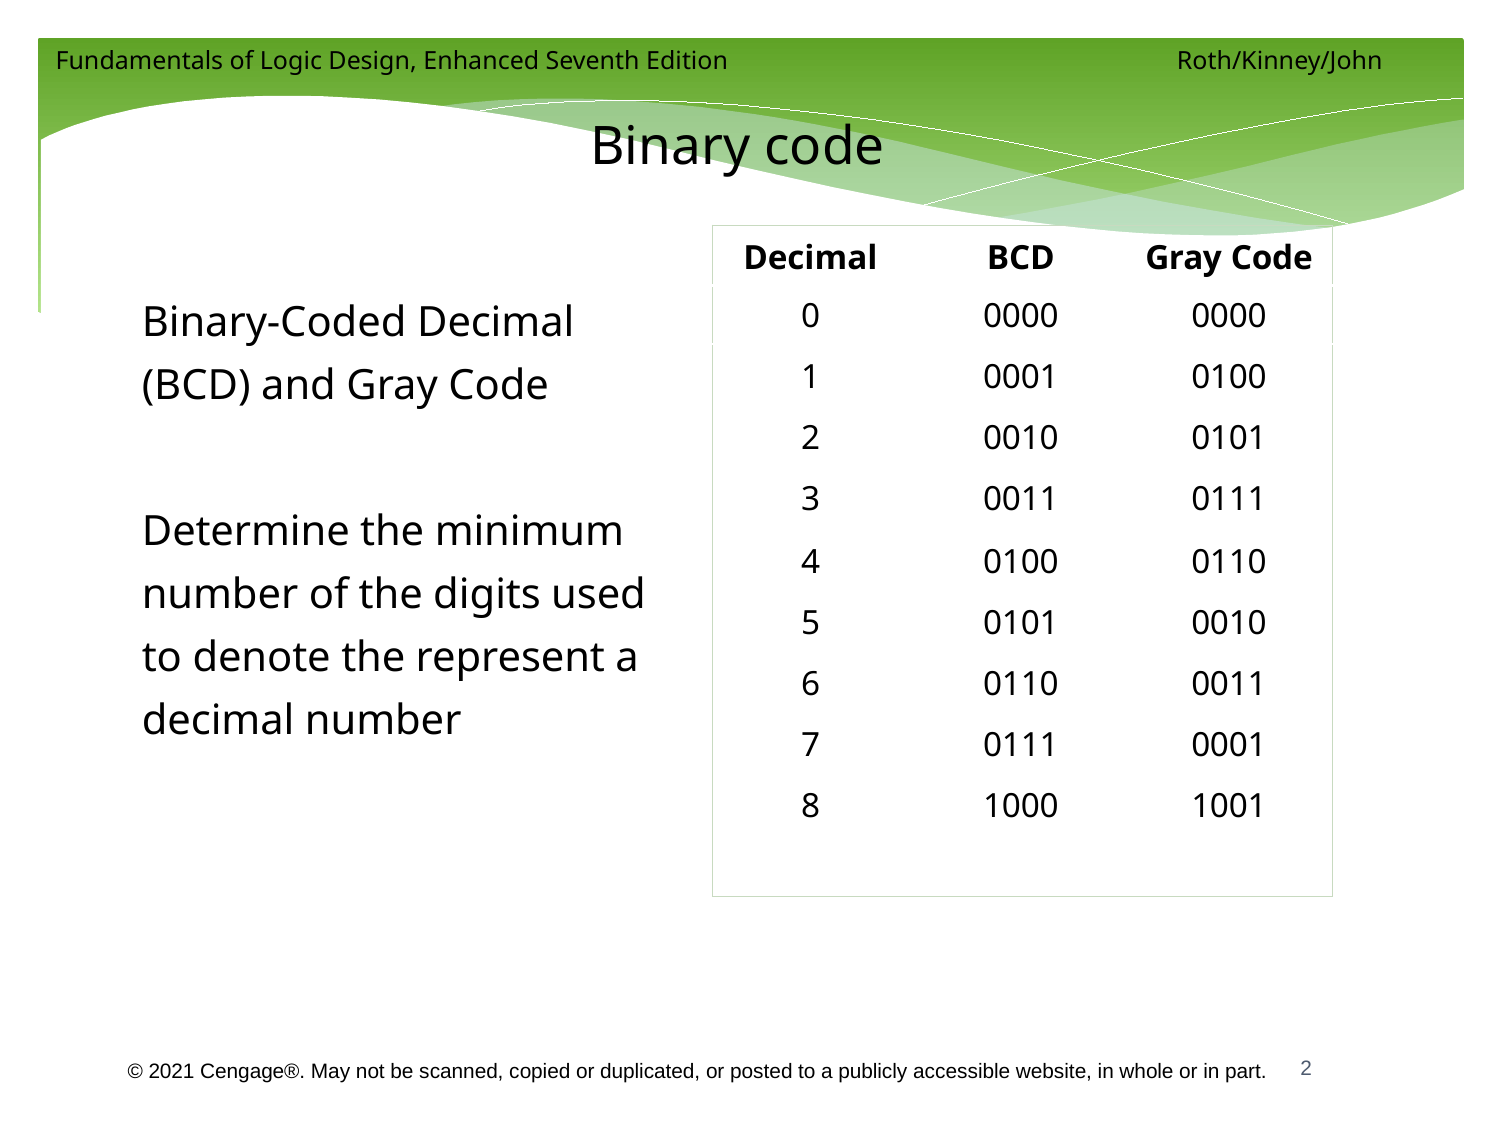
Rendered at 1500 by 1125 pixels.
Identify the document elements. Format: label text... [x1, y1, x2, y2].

table_cell 0101 [1104, 405, 1332, 466]
table_cell 0001 [921, 345, 1104, 405]
table_cell 0110 [1104, 528, 1332, 590]
table_cell 0011 [921, 466, 1104, 528]
table_cell 0100 [1104, 345, 1332, 405]
table_cell 5 [713, 590, 921, 651]
table_cell 0001 [1104, 712, 1332, 773]
table_cell 0110 [921, 651, 1104, 712]
table_cell 4 [713, 528, 921, 590]
table_cell 0000 [1104, 287, 1332, 343]
table_cell 1000 [921, 773, 1104, 896]
text_box Binary-Coded Decimal (BCD) and Gray Code Determine the minimum number of the digits used to denote the represent a decimal number [124, 275, 662, 751]
table_cell 0011 [1104, 651, 1332, 712]
table_cell 0100 [921, 528, 1104, 590]
table_cell 0000 [921, 287, 1104, 343]
table_cell 0010 [1104, 590, 1332, 651]
table_header Gray Code [1104, 226, 1332, 284]
table_cell 6 [713, 651, 921, 712]
title Binary code [99, 99, 1376, 188]
table_cell 0101 [921, 590, 1104, 651]
table_cell 0010 [921, 405, 1104, 466]
table_header Decimal [713, 226, 921, 284]
table_cell 0111 [921, 712, 1104, 773]
table_cell 1001 [1104, 773, 1332, 896]
table_cell 8 [713, 773, 921, 896]
table_cell 0 [713, 287, 921, 343]
table_cell 3 [713, 466, 921, 528]
table_header BCD [921, 226, 1104, 284]
table_cell 7 [713, 712, 921, 773]
table_cell 2 [713, 405, 921, 466]
table_cell 1 [713, 345, 921, 405]
slide_number 2 [1210, 1036, 1402, 1097]
table_cell 0111 [1104, 466, 1332, 528]
